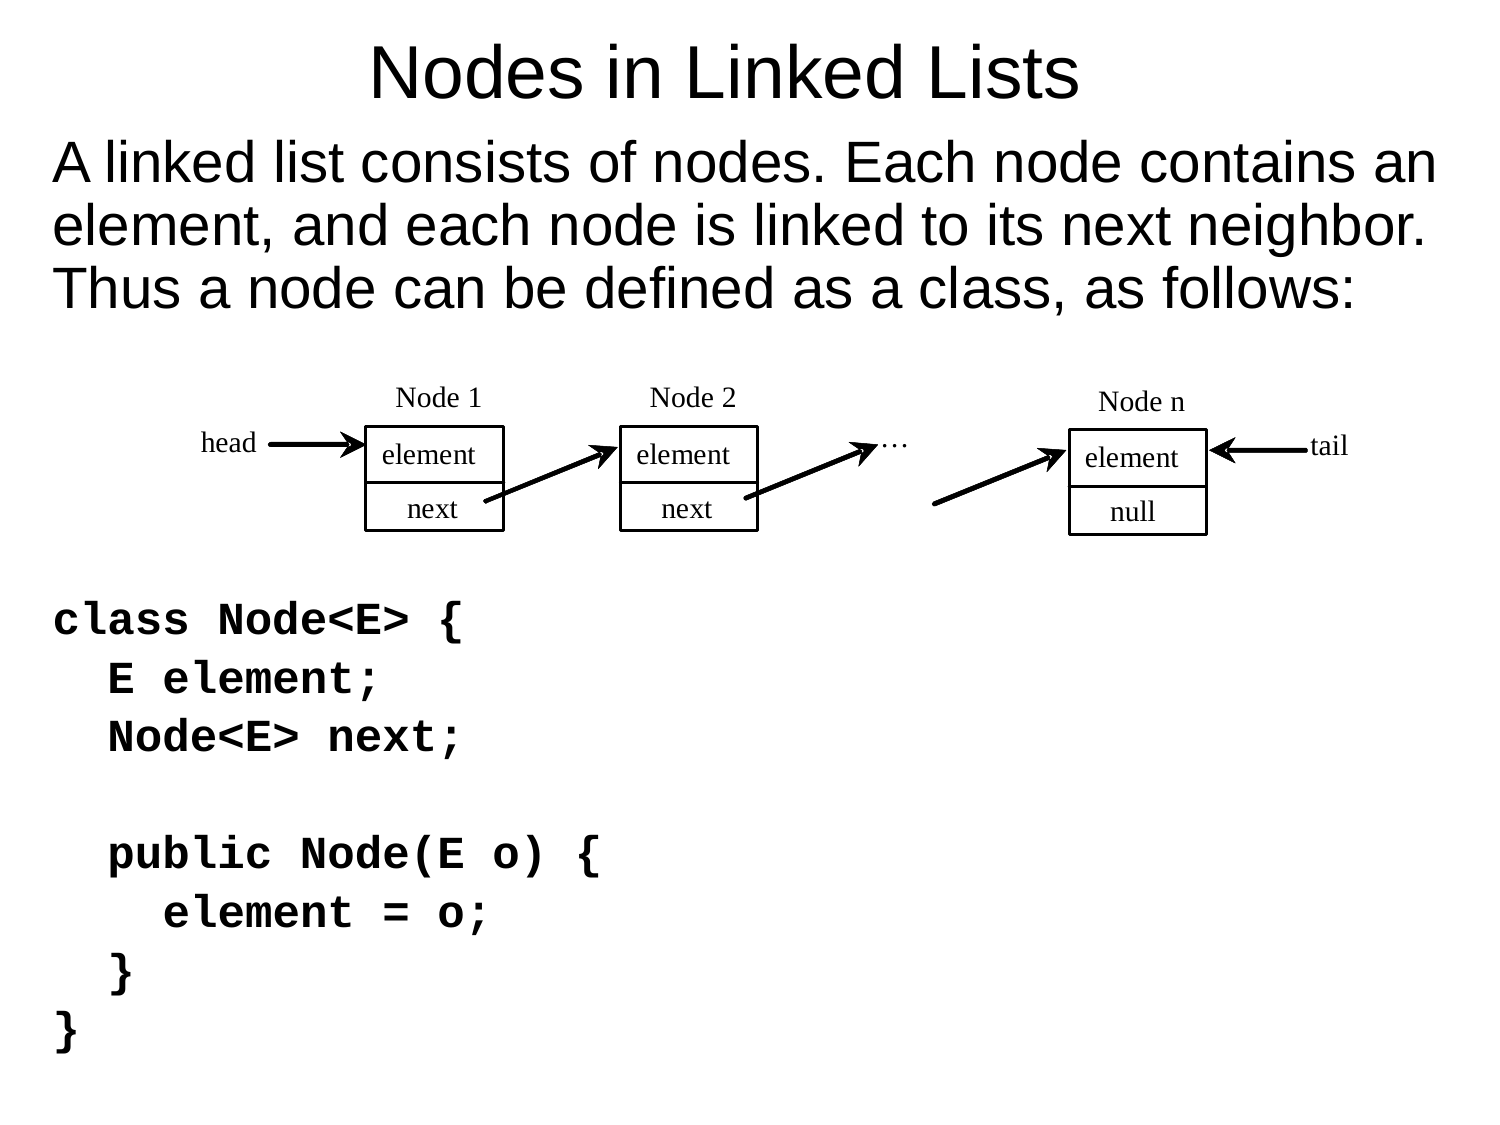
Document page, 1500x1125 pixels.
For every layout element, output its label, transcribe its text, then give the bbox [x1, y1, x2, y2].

text_box class Node<E> { E element; Node<E> next; public Node(E o) { element = o; } } [37, 587, 800, 1063]
title Nodes in Linked Lists [0, 24, 1450, 113]
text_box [162, 337, 1413, 564]
list A linked list consists of nodes. Each node contains an element, and each node is linked to its next neighbor. Thus a node can be defined as a class, as follows: [37, 125, 1475, 313]
